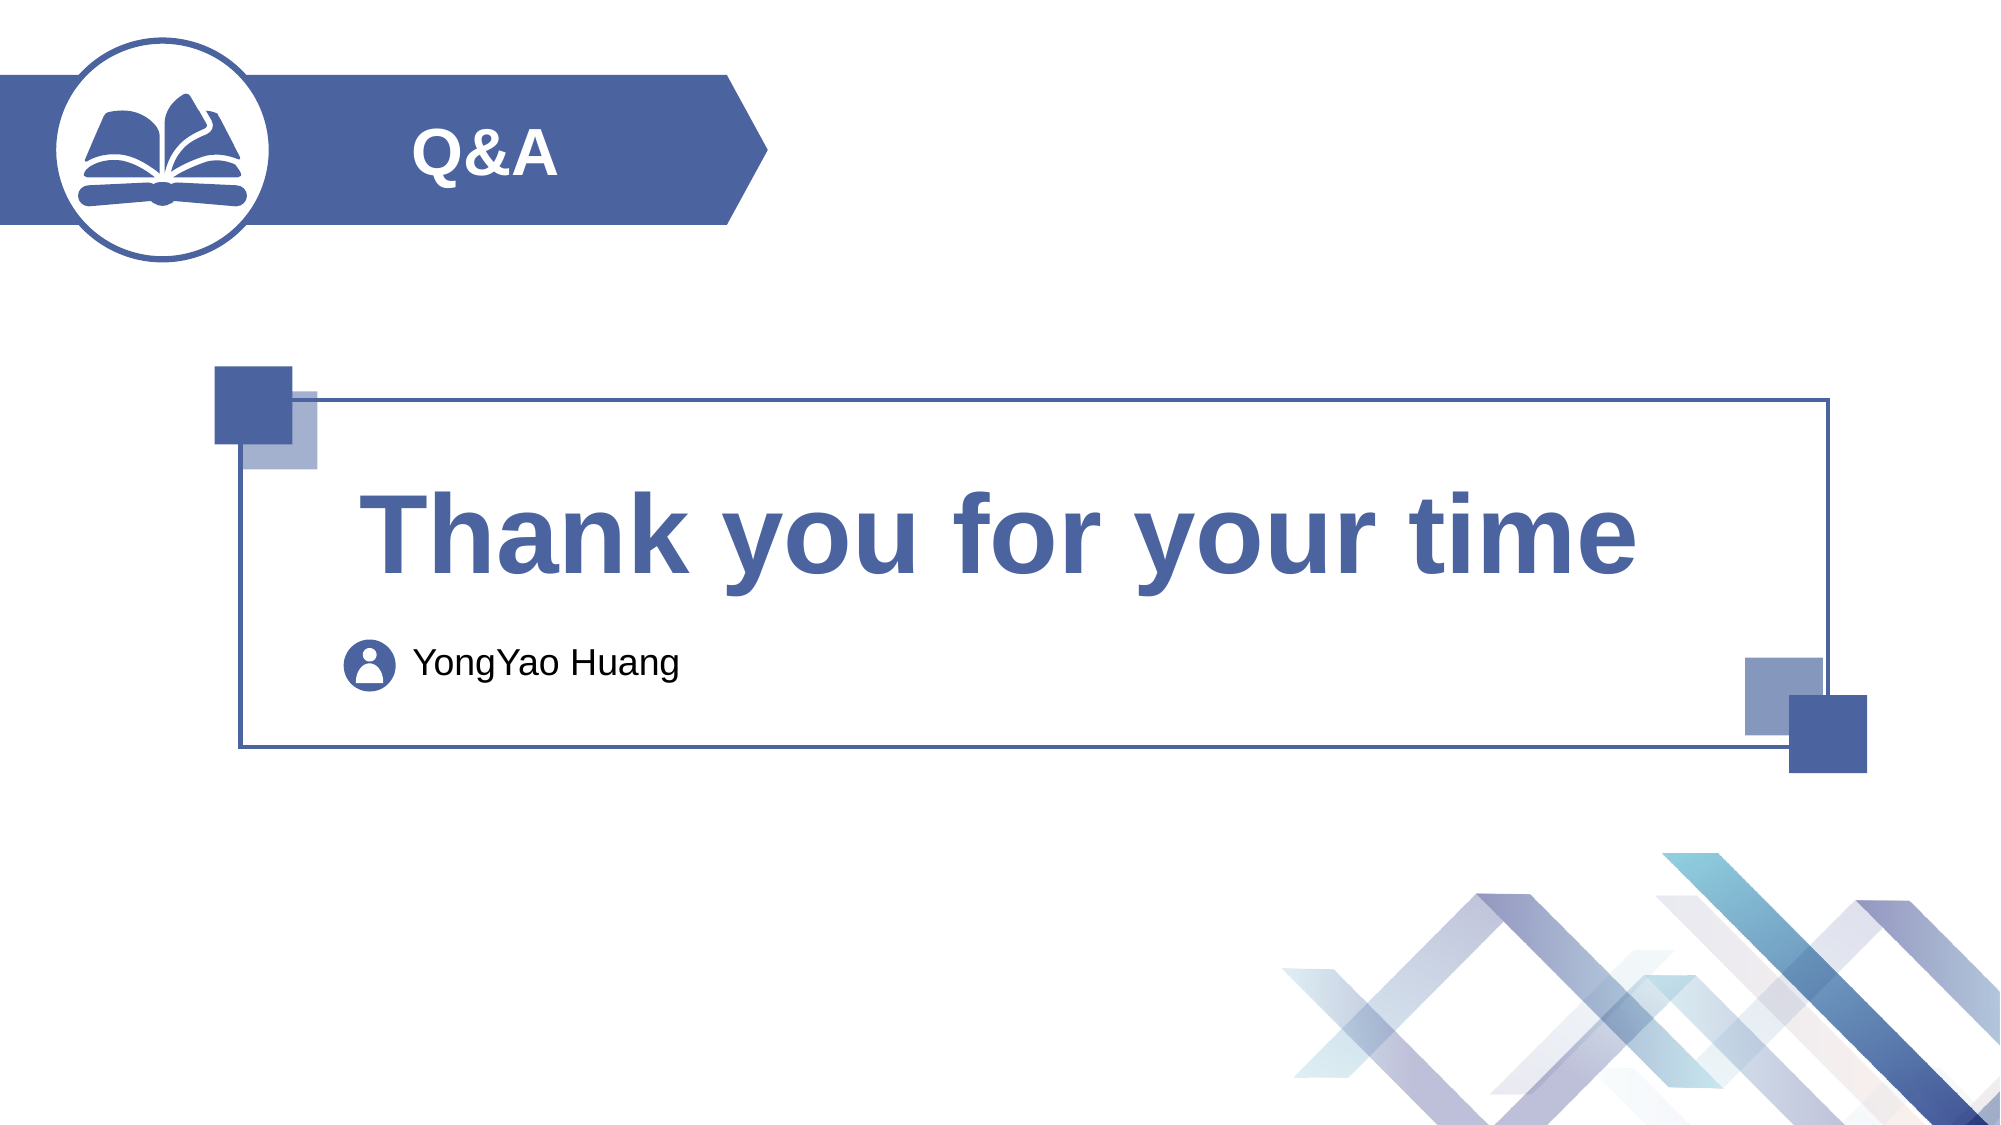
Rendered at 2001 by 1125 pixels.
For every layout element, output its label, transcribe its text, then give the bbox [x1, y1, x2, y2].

text_box [214, 365, 293, 445]
text_box [239, 399, 1829, 748]
text_box [1788, 694, 1868, 774]
text_box Q&A [396, 101, 575, 197]
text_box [77, 93, 247, 207]
picture [1037, 853, 2000, 1125]
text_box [343, 639, 396, 692]
text_box [239, 390, 319, 470]
text_box [0, 73, 82, 226]
text_box [1744, 656, 1824, 736]
text_box [52, 39, 273, 261]
text_box [243, 73, 769, 226]
